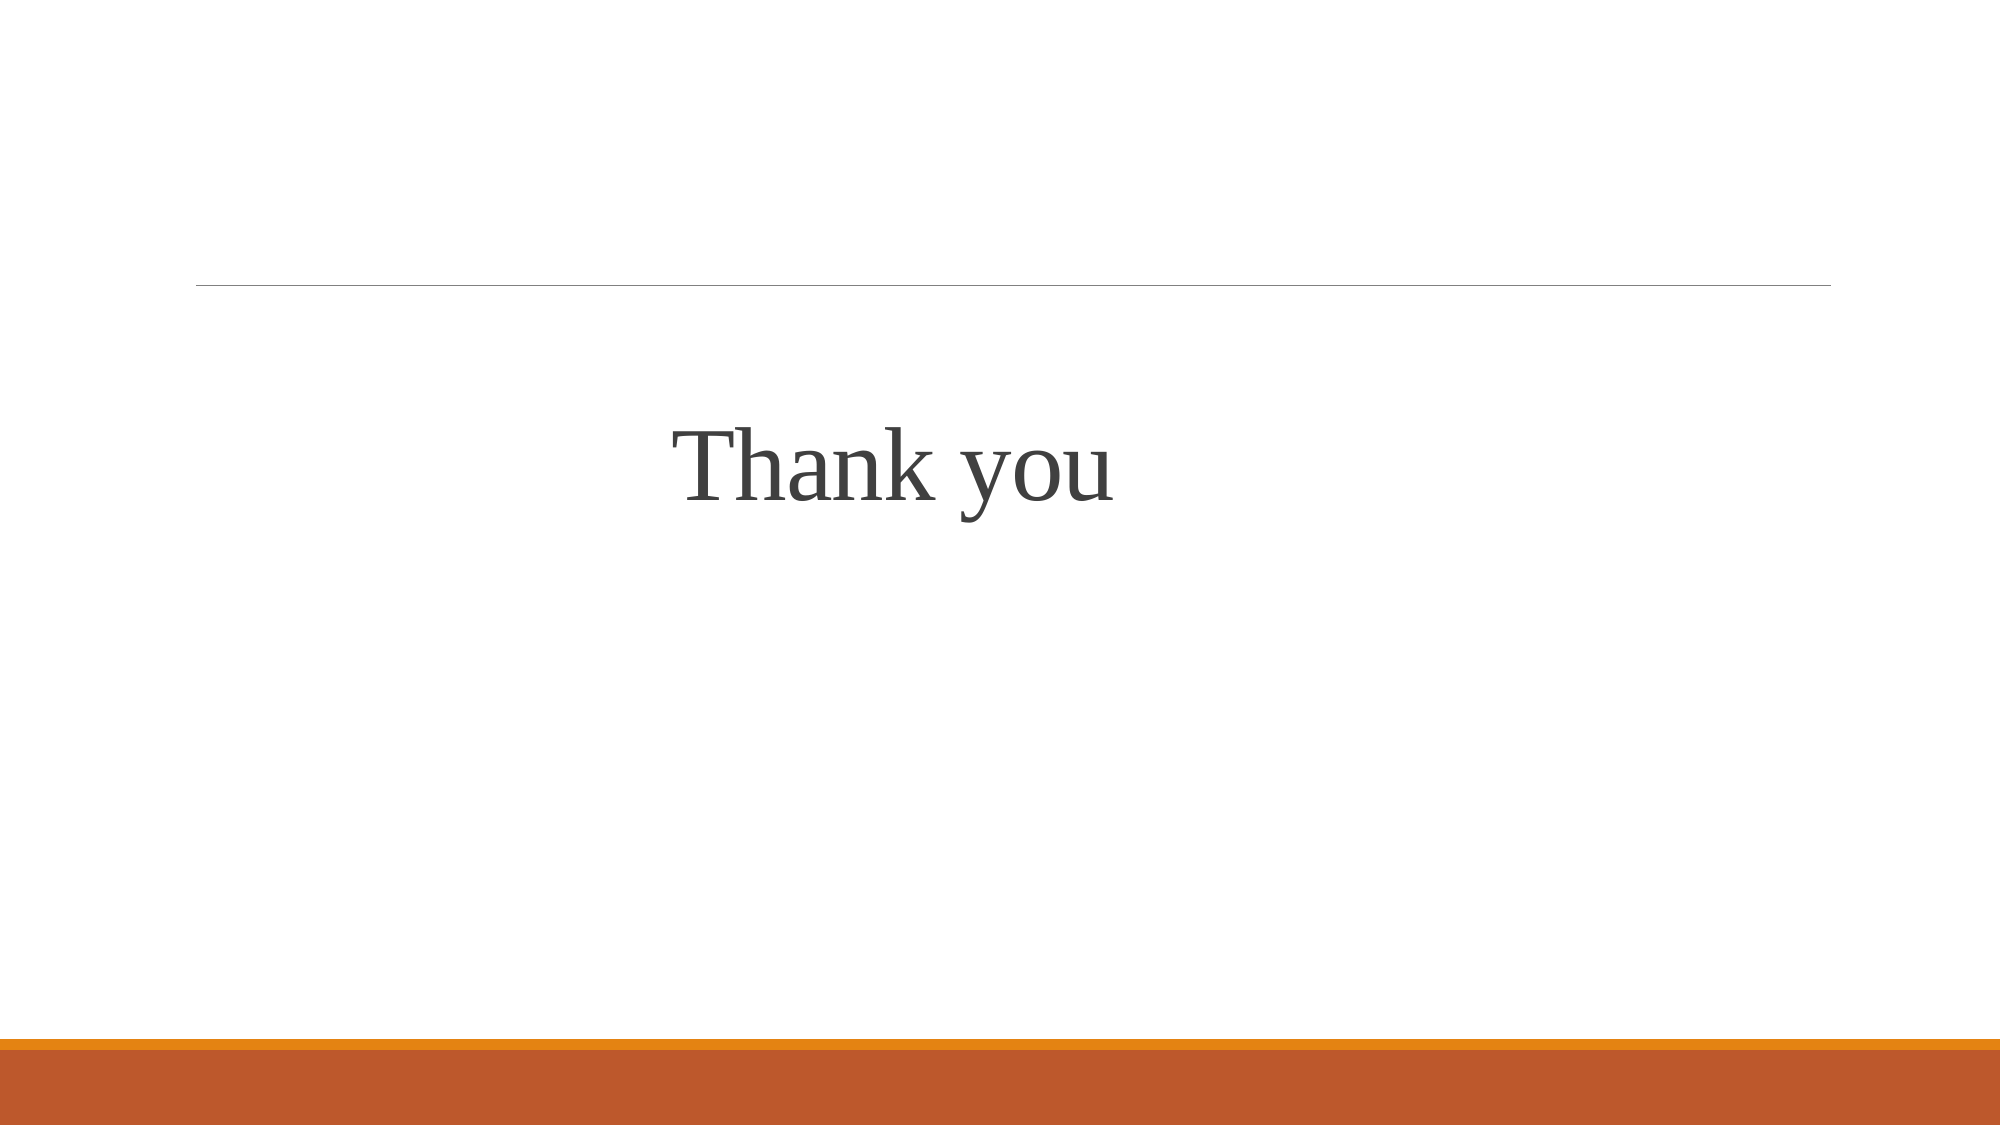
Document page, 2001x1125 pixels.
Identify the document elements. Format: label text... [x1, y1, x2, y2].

title Thank you [137, 64, 1863, 823]
